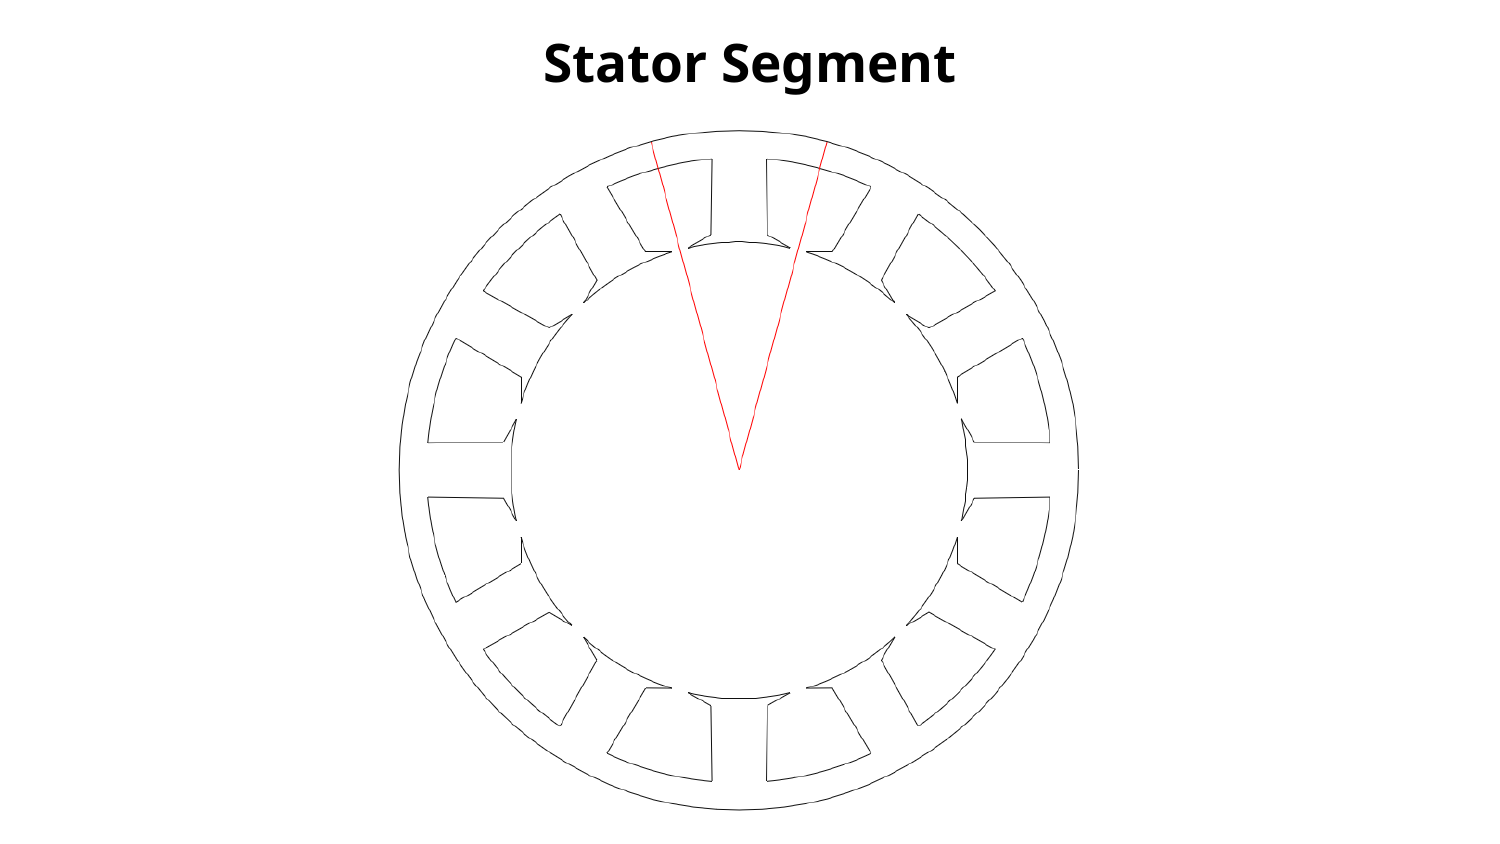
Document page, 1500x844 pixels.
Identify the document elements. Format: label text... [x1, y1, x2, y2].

picture [370, 108, 1114, 844]
title Stator Segment [51, 15, 1449, 109]
